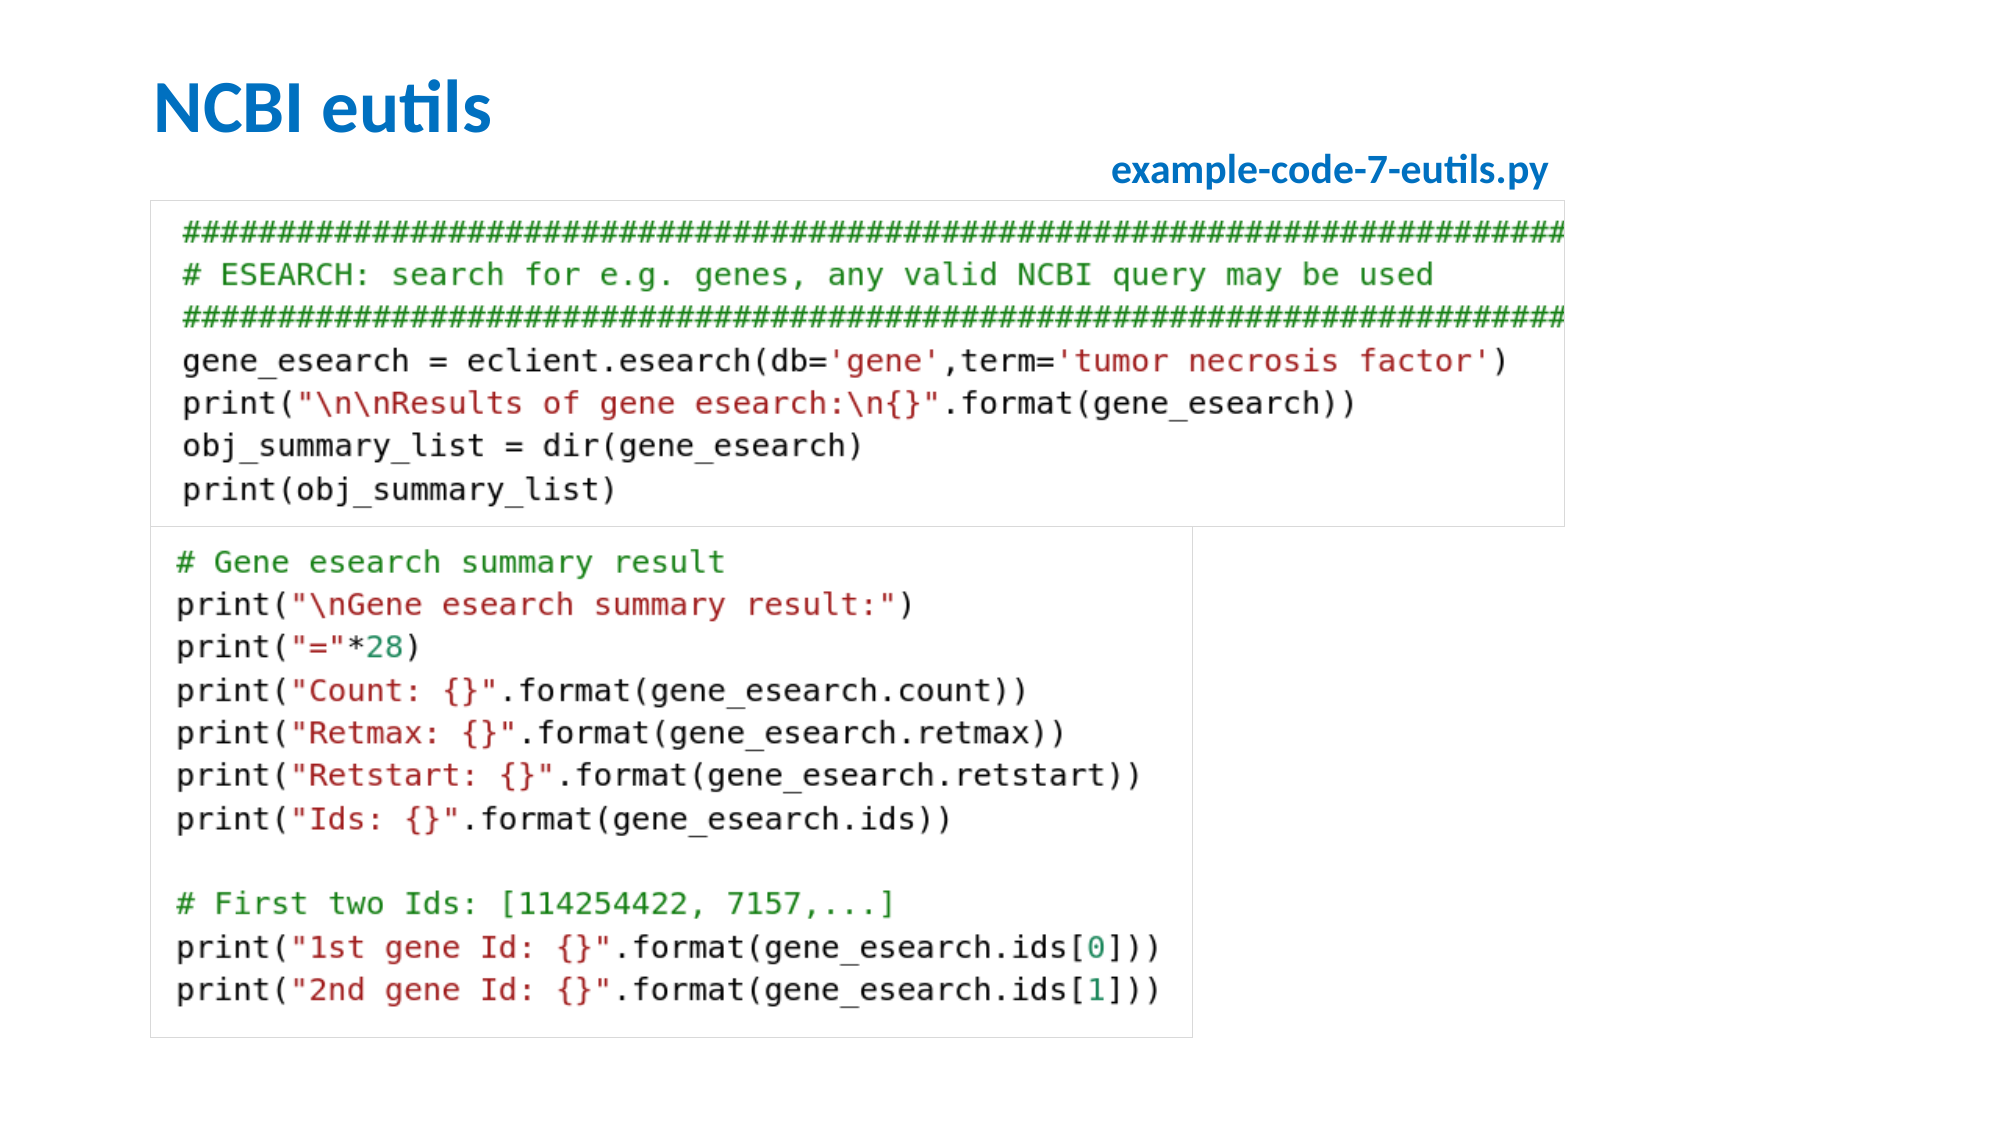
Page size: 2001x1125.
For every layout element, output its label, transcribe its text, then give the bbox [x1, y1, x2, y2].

title NCBI eutils [138, 0, 1864, 218]
text_box example-code-7-eutils.py [976, 134, 1564, 199]
picture [149, 199, 1565, 1038]
